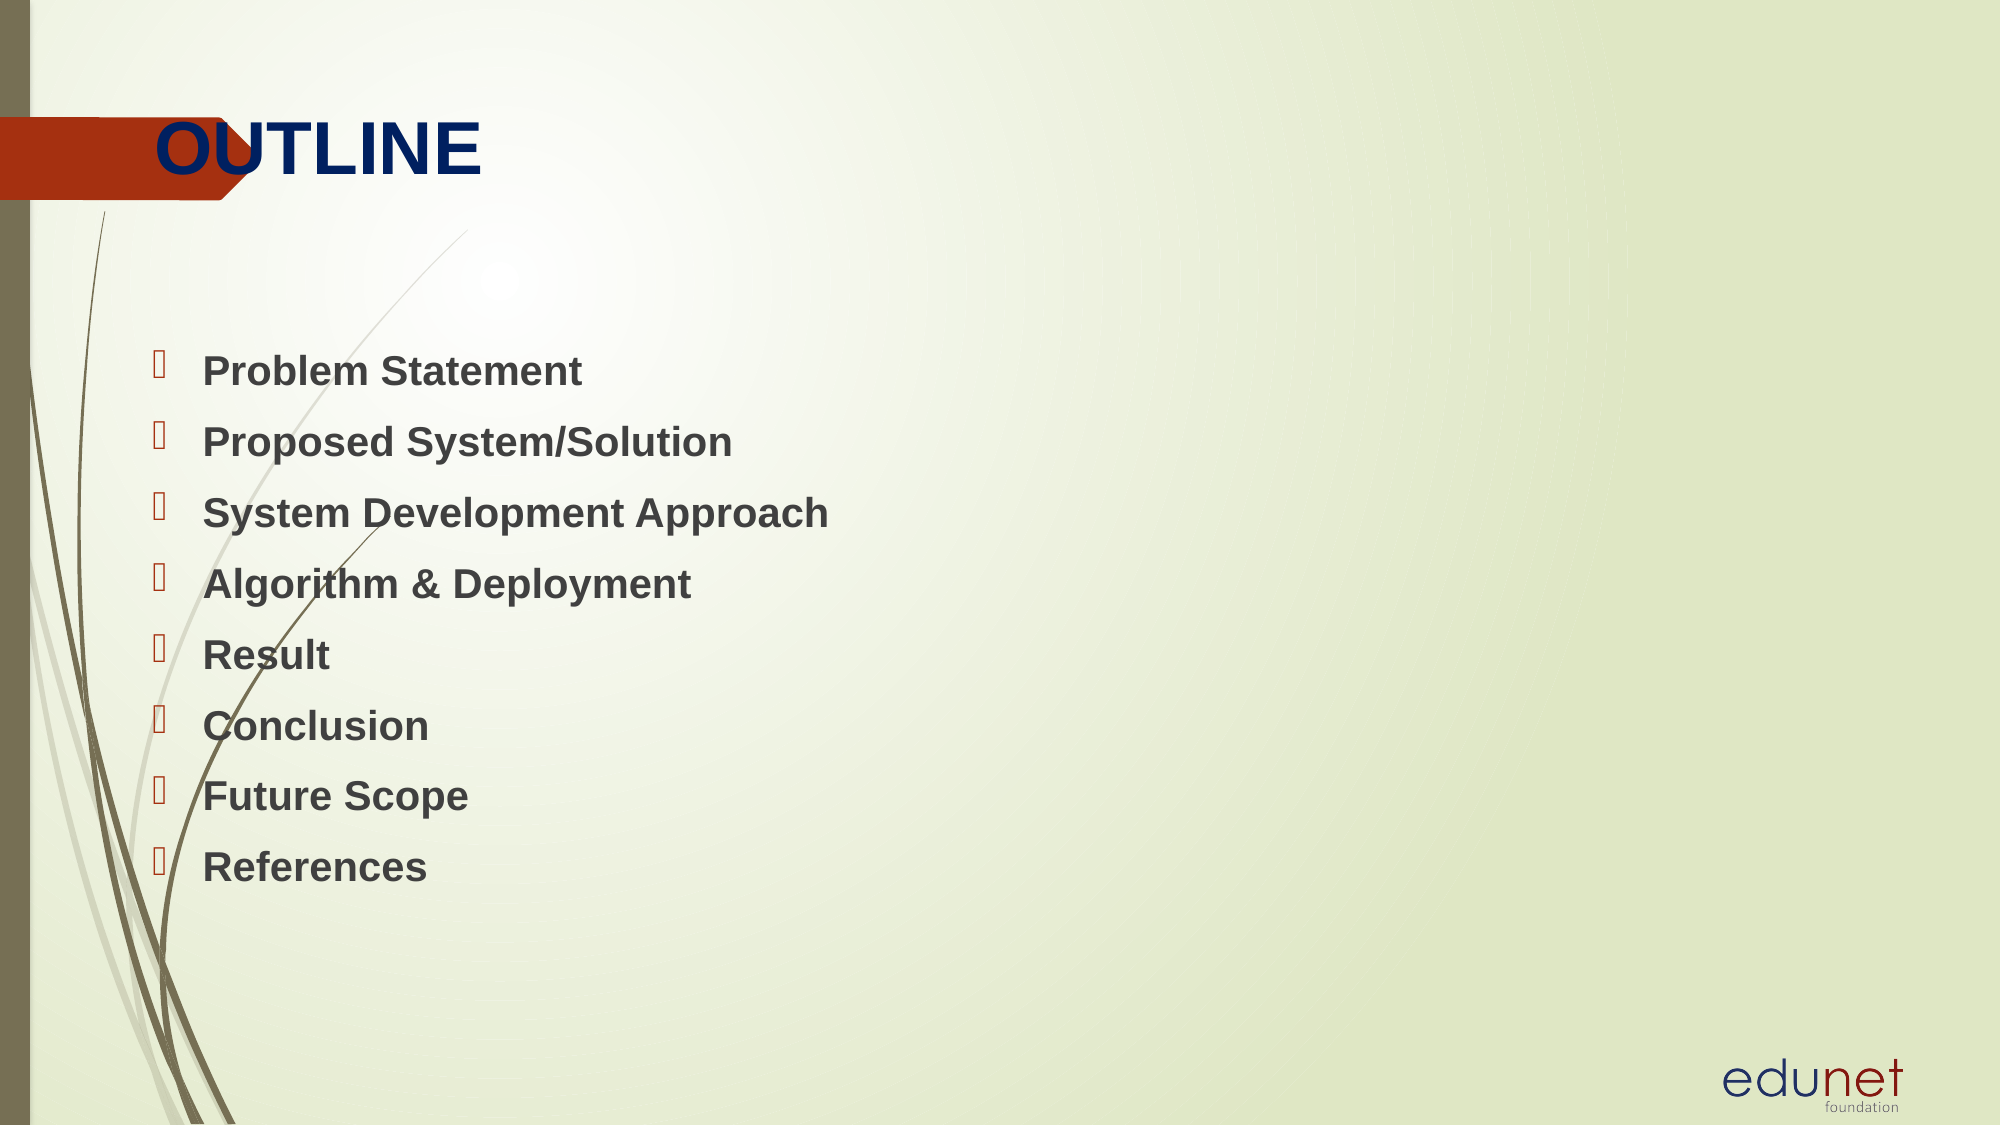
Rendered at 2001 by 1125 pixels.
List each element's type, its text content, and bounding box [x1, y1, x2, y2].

title OUTLINE [139, 91, 1865, 265]
list Problem Statement Proposed System/Solution System Development Approach Algorithm & Deployment Result Conclusion Future Scope References [137, 265, 1945, 1125]
